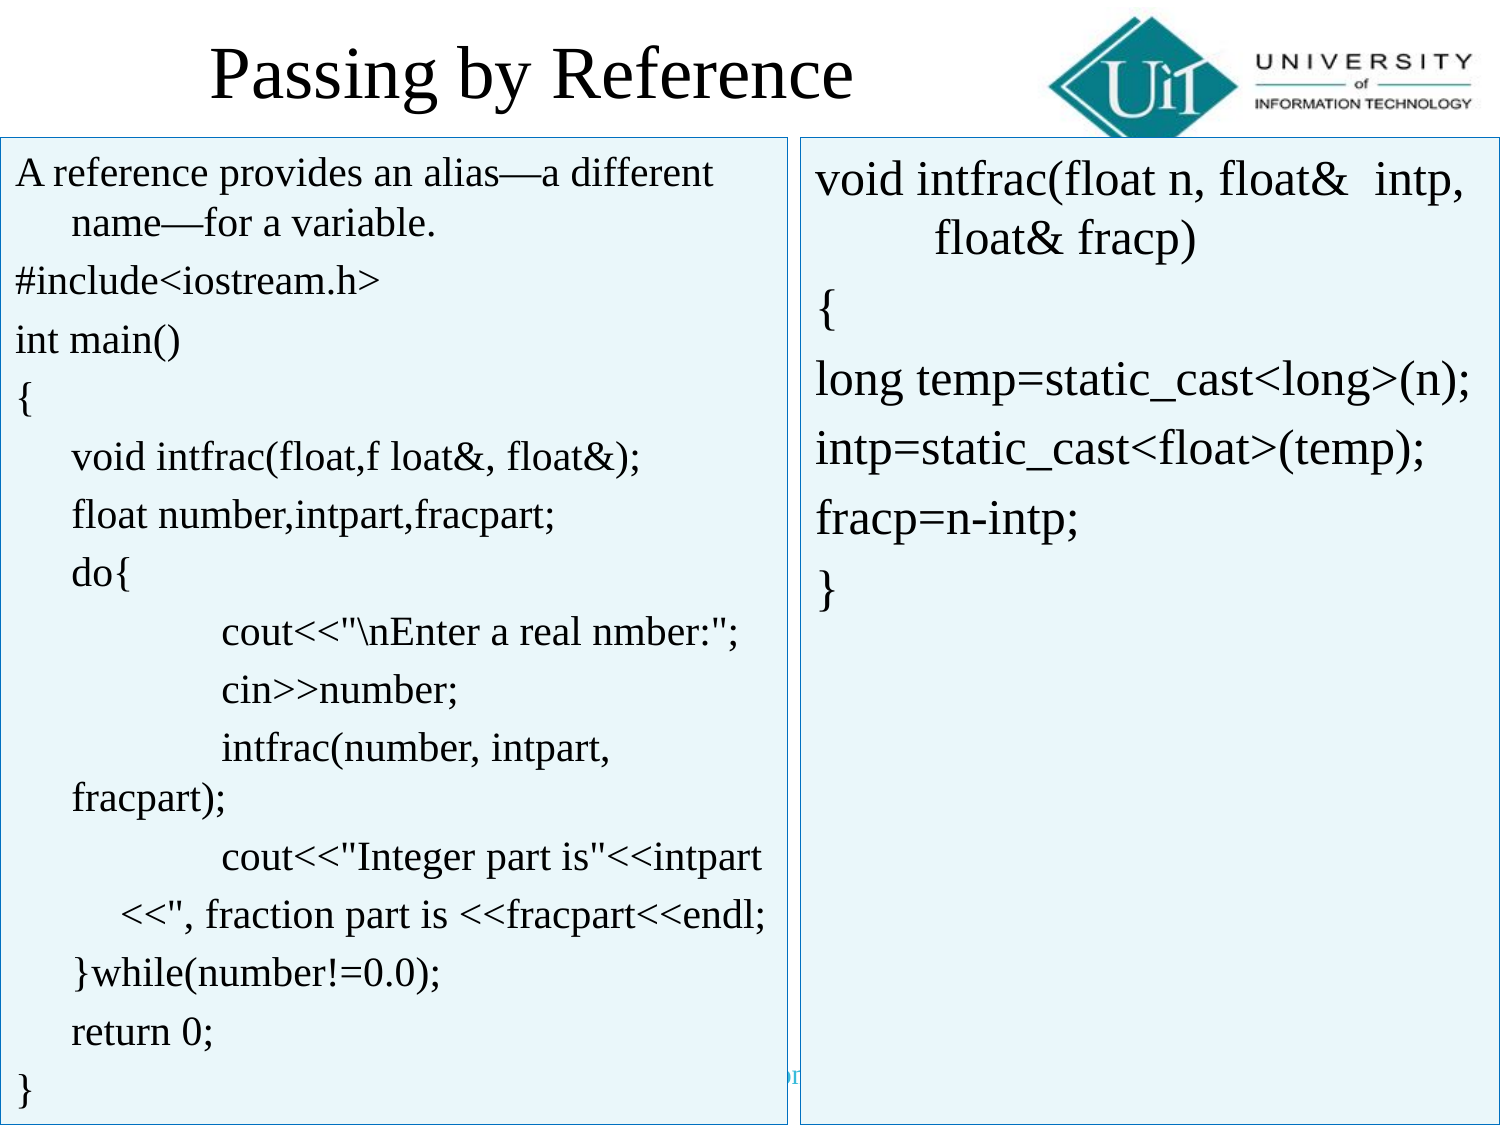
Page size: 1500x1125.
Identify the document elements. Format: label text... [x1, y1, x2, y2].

list A reference provides an alias—a different name—for a variable. #include<iostream.h> int main() { void intfrac(float,f loat&, float&); float number,intpart,fracpart; do{ cout<<"\nEnter a real nmber:"; cin>>number; intfrac(number, intpart, fracpart); cout<<"Integer part is"<<intpart <<", fraction part is <<fracpart<<endl; }while(number!=0.0); return 0; } [0, 137, 788, 1125]
title Passing by Reference [0, 0, 1065, 138]
footer *******Faculty of Computer Science******* [512, 1042, 988, 1103]
list void intfrac(float n, float& intp, float& fracp) { long temp=static_cast<long>(n); intp=static_cast<float>(temp); fracp=n-intp; } [800, 137, 1500, 1125]
picture [1065, 7, 1498, 137]
